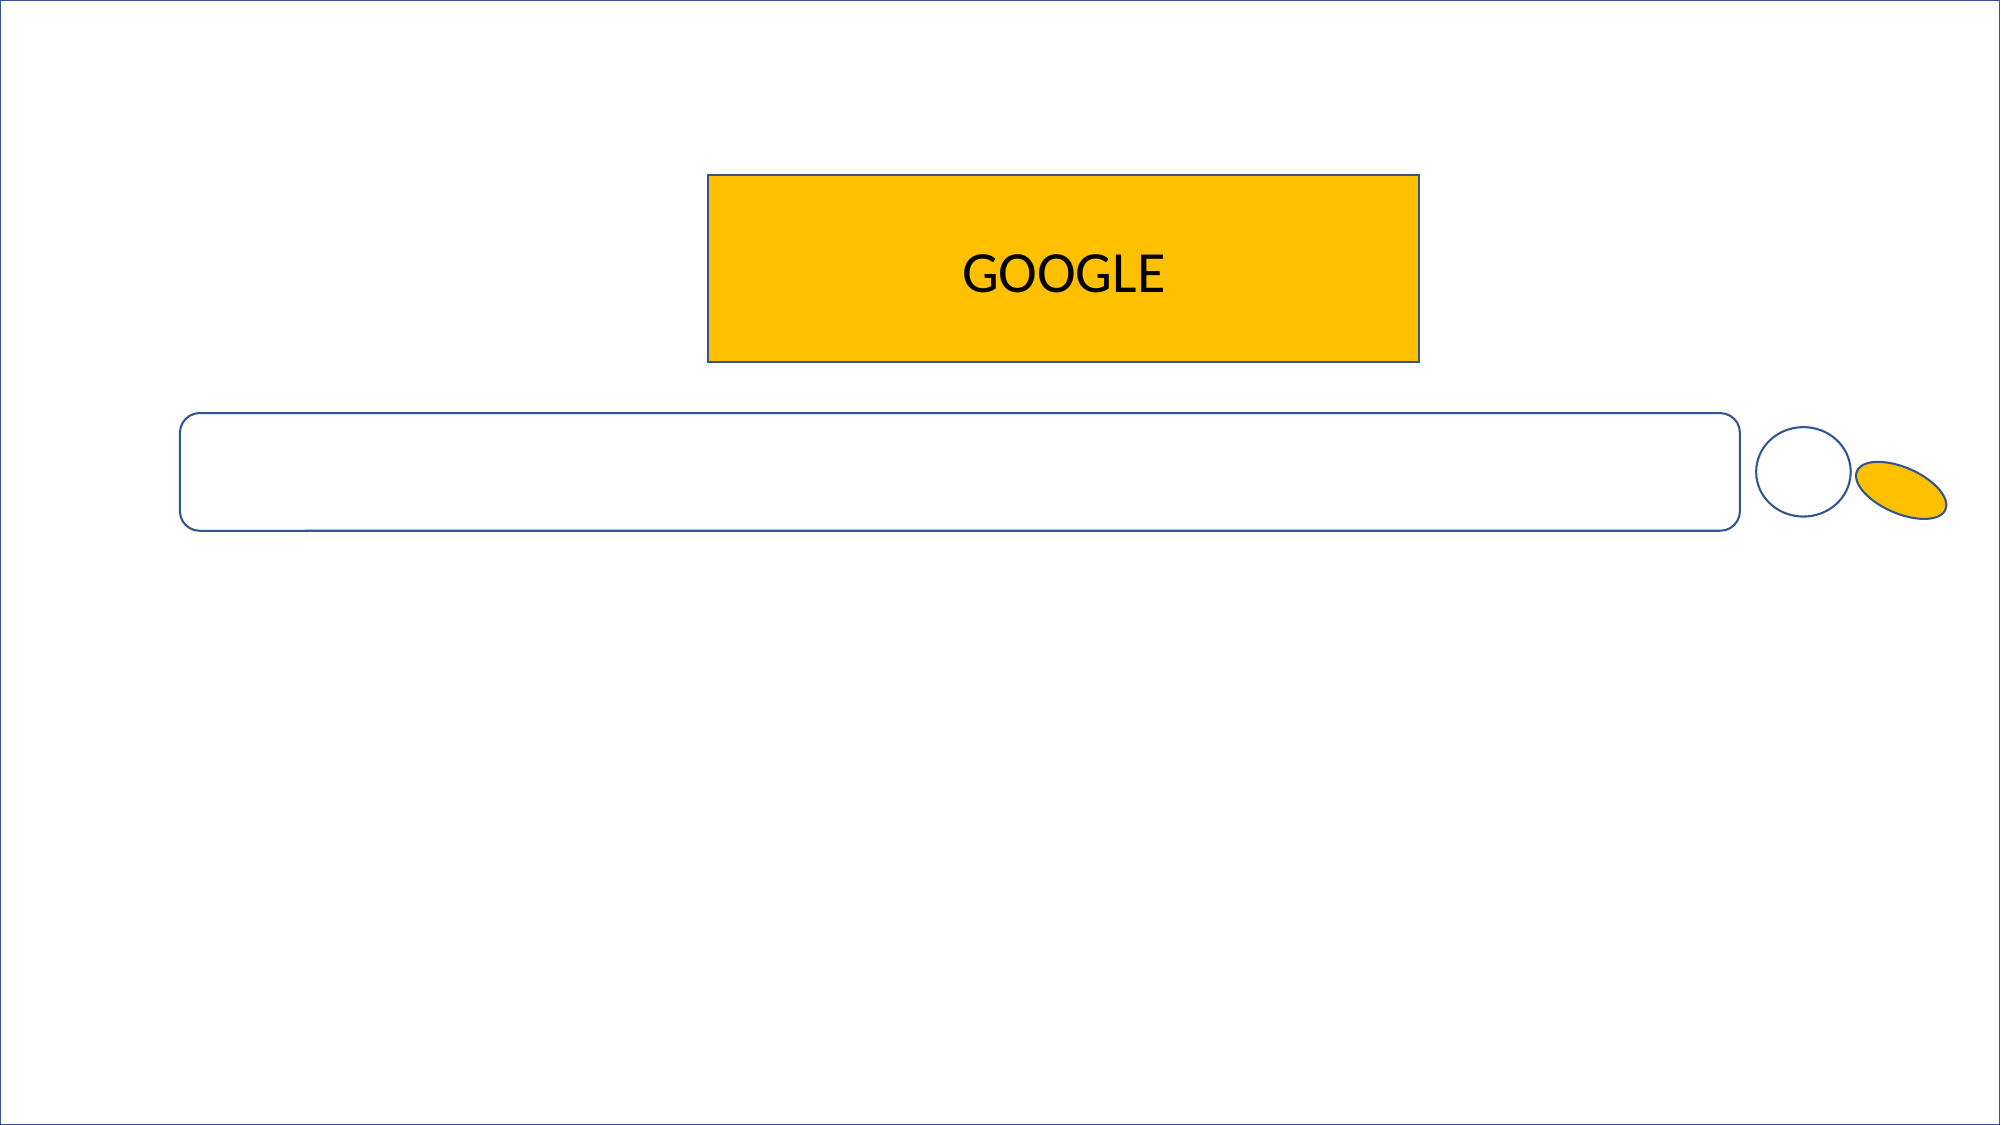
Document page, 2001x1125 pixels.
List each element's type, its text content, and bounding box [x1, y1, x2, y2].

text_box [0, 0, 2000, 1125]
text_box [1855, 460, 1948, 520]
text_box GOOGLE [707, 174, 1420, 363]
text_box [1755, 426, 1852, 518]
text_box [178, 412, 1741, 532]
